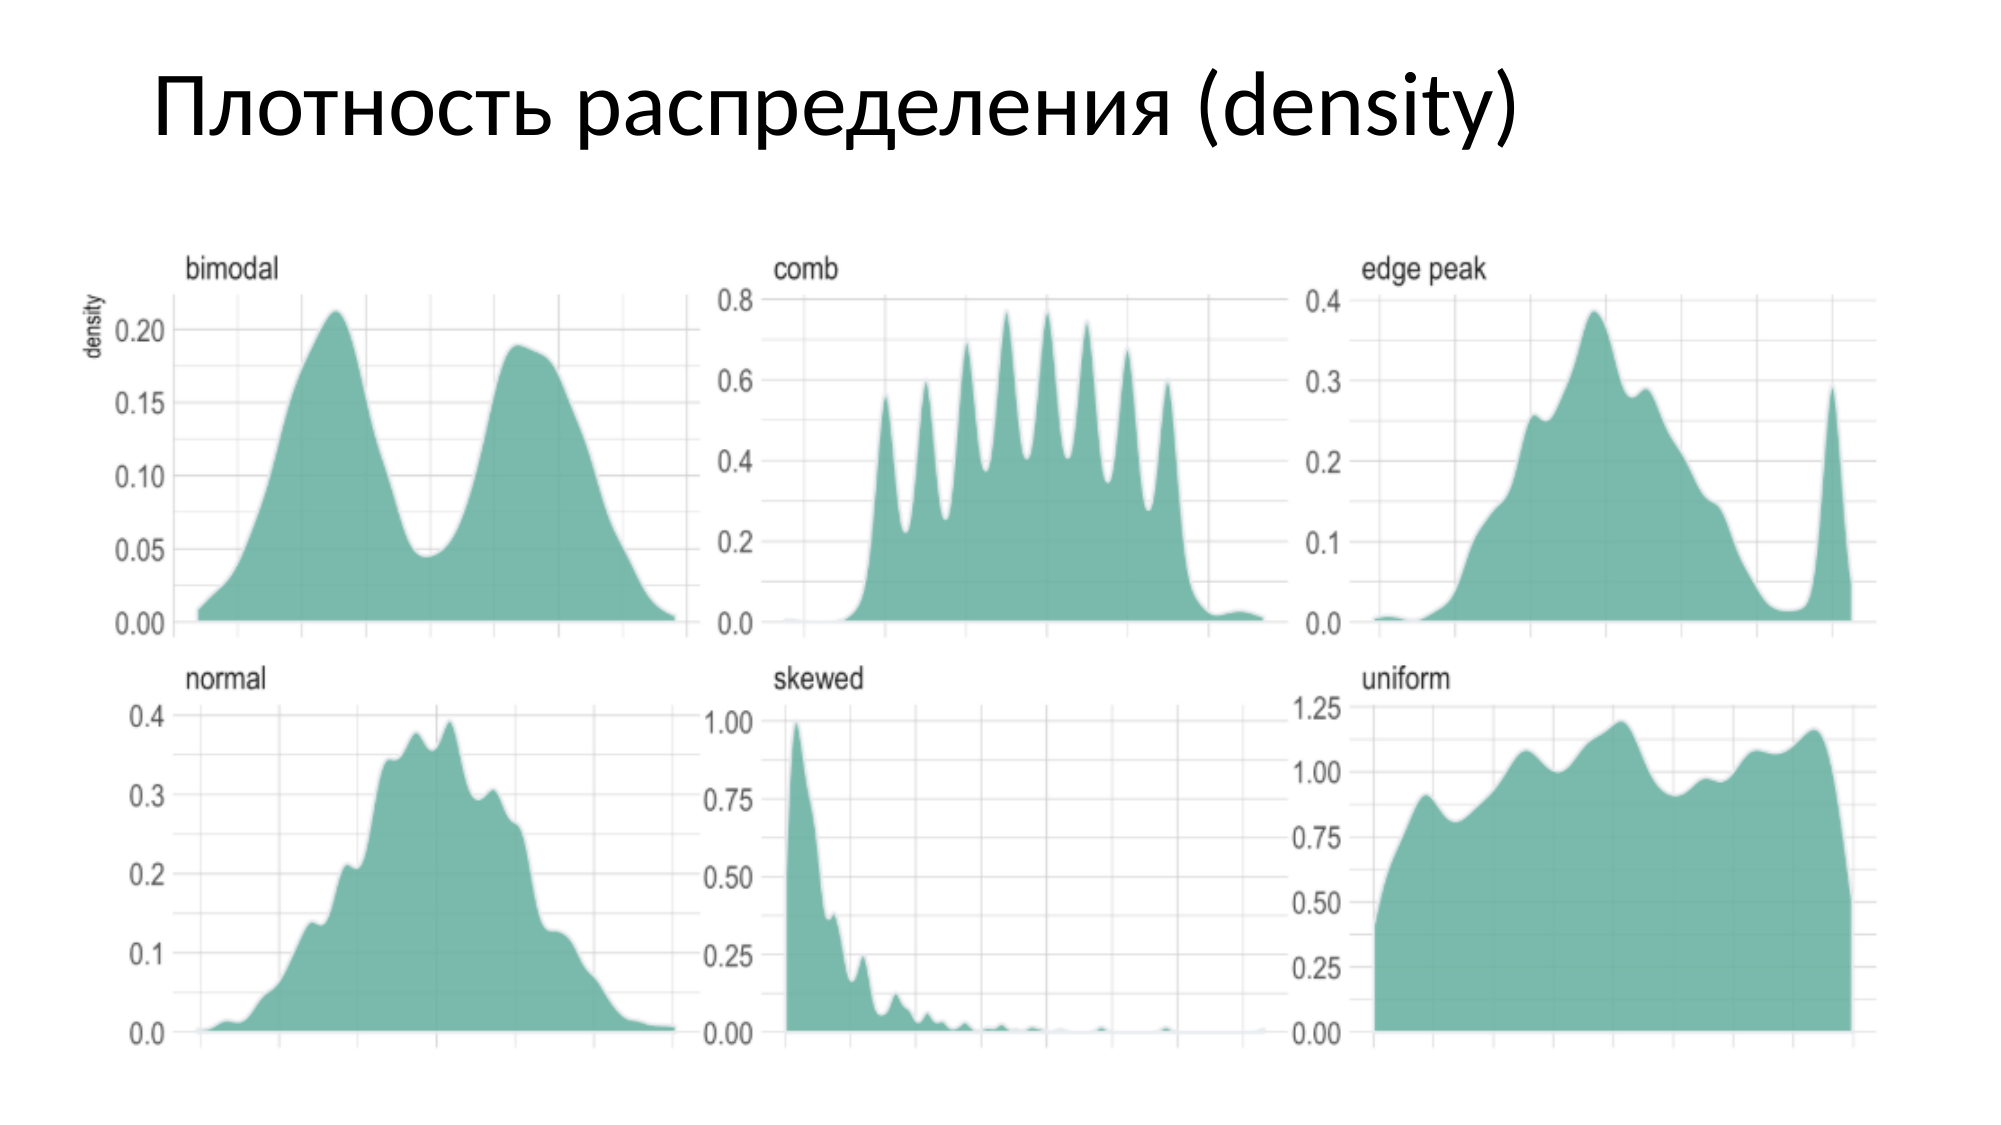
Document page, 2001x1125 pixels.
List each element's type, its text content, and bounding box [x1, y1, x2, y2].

picture [60, 214, 1940, 1070]
title Плотность распределения (density) [137, 0, 1863, 212]
